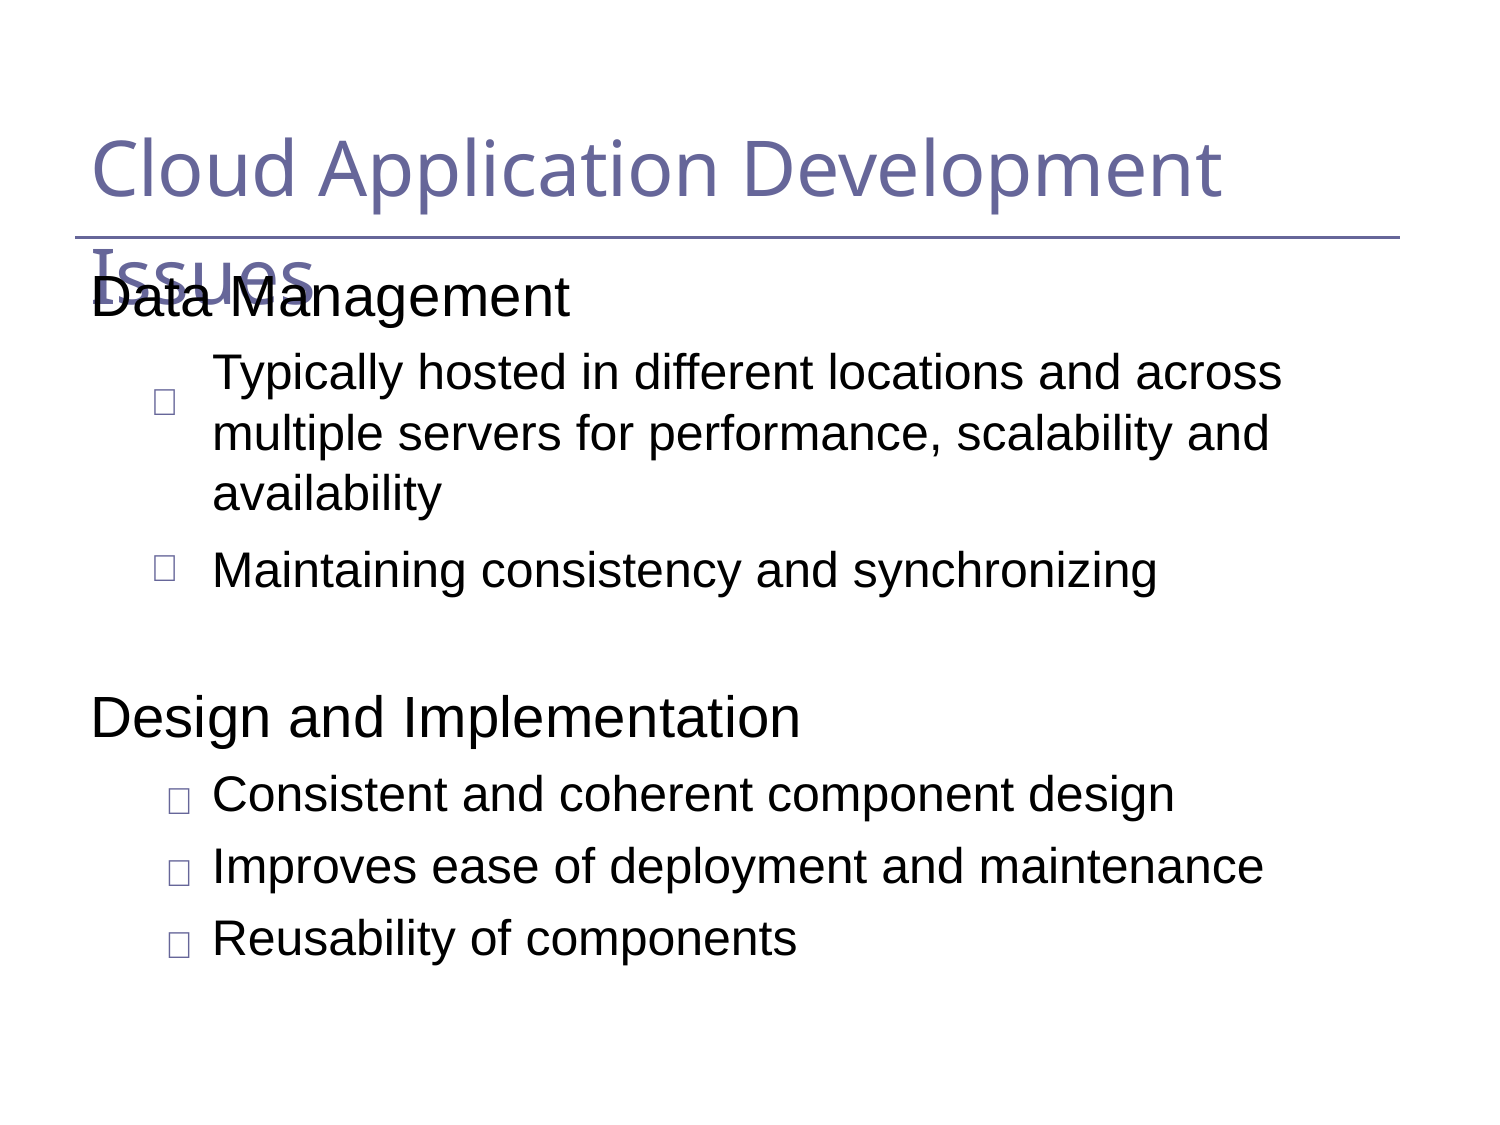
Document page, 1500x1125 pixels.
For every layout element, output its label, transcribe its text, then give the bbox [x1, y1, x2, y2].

text_box  [150, 350, 180, 423]
text_box Maintaining consistency and synchronizing [211, 513, 1241, 598]
text_box Cloud Application Development Issues [90, 104, 1450, 395]
text_box Typically hosted in different locations and across multiple servers for performance, scalability and availability [212, 340, 1324, 521]
text_box Data Management [89, 249, 890, 328]
text_box Consistent and coherent component design Improves ease of deployment and maintenance Reusability of components [211, 749, 1301, 966]
text_box    [164, 749, 194, 966]
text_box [74, 235, 1401, 240]
text_box Design and Implementation [89, 667, 890, 750]
text_box  [150, 516, 180, 589]
